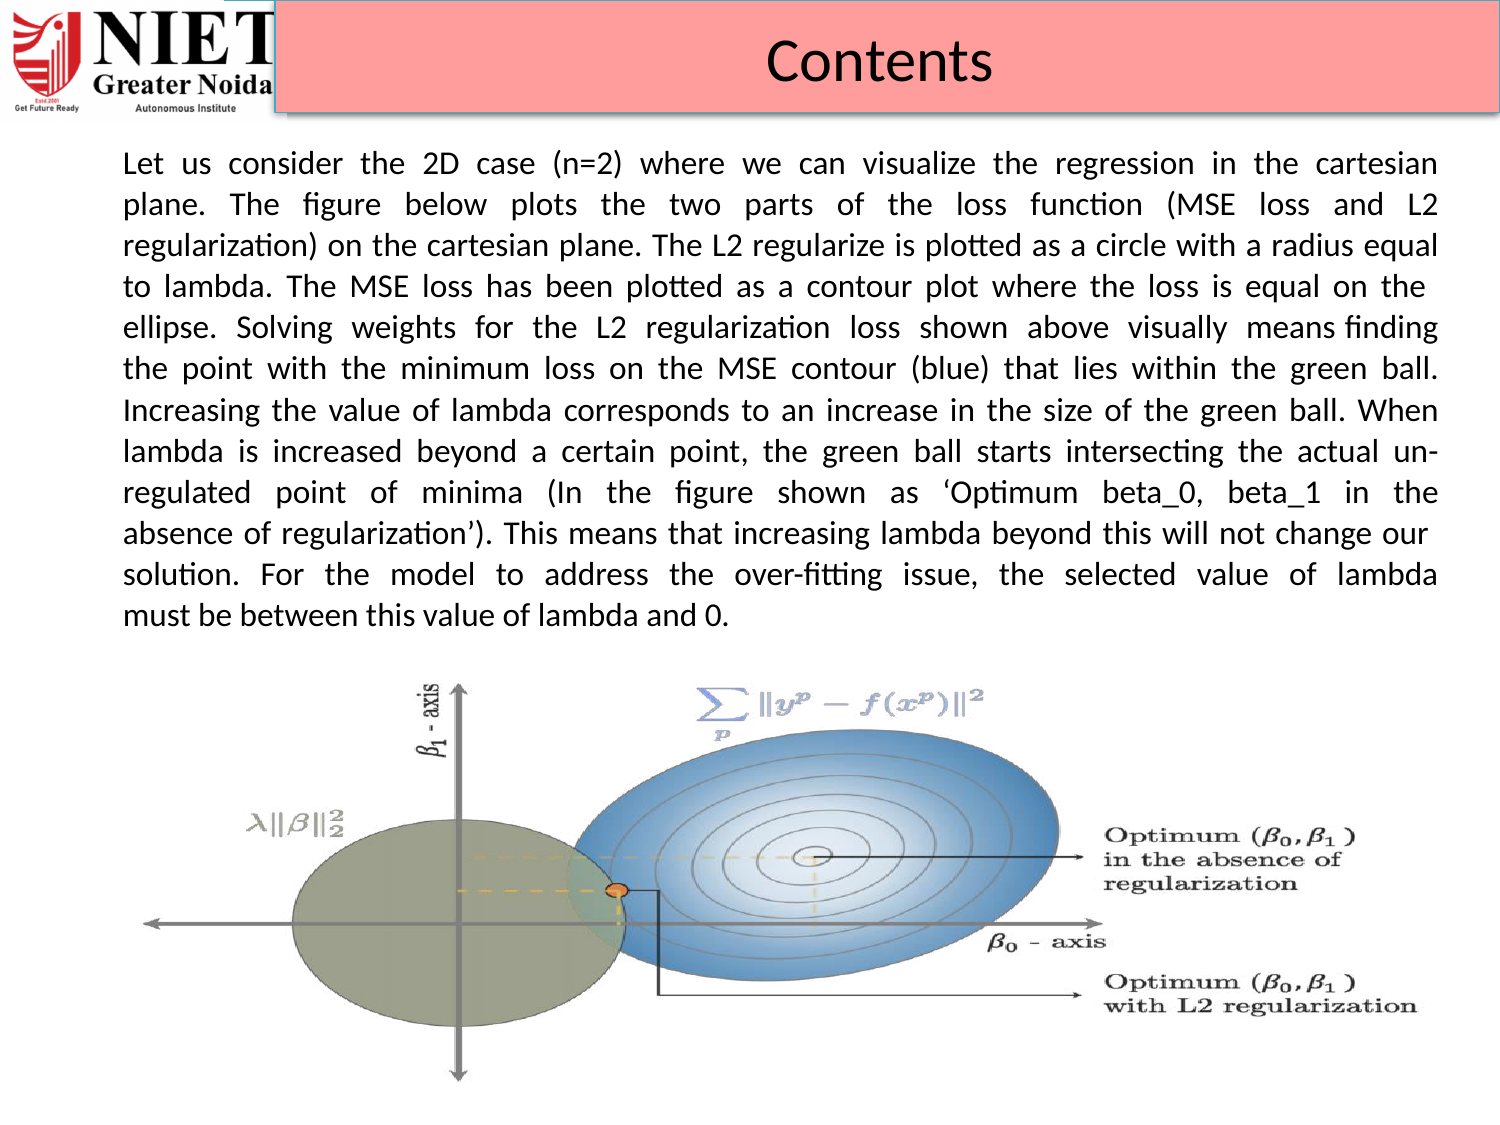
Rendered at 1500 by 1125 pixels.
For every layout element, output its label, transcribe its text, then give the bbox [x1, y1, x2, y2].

text_box [123, 664, 1438, 1093]
picture [0, 0, 288, 134]
text_box Let us consider the 2D case (n=2) where we can visualize the regression in the cartesian plane. The figure below plots the two parts of the loss function (MSE loss and L2 regularization) on the cartesian plane. The L2 regularize is plotted as a circle with a radius equal to lambda. The MSE loss has been plotted as a contour plot where the loss is equal on the ellipse. Solving weights for the L2 regularization loss shown above visually means finding the point with the minimum loss on the MSE contour (blue) that lies within the green ball. Increasing the value of lambda corresponds to an increase in the size of the green ball. When lambda is increased beyond a certain point, the green ball starts intersecting the actual un-regulated point of minima (In the figure shown as ‘Optimum beta_0, beta_1 in the absence of regularization’). This means that increasing lambda beyond this will not change our solution. For the model to address the over-fitting issue, the selected value of lambda must be between this value of lambda and 0. [120, 139, 1442, 634]
text_box Contents [288, 0, 1500, 113]
